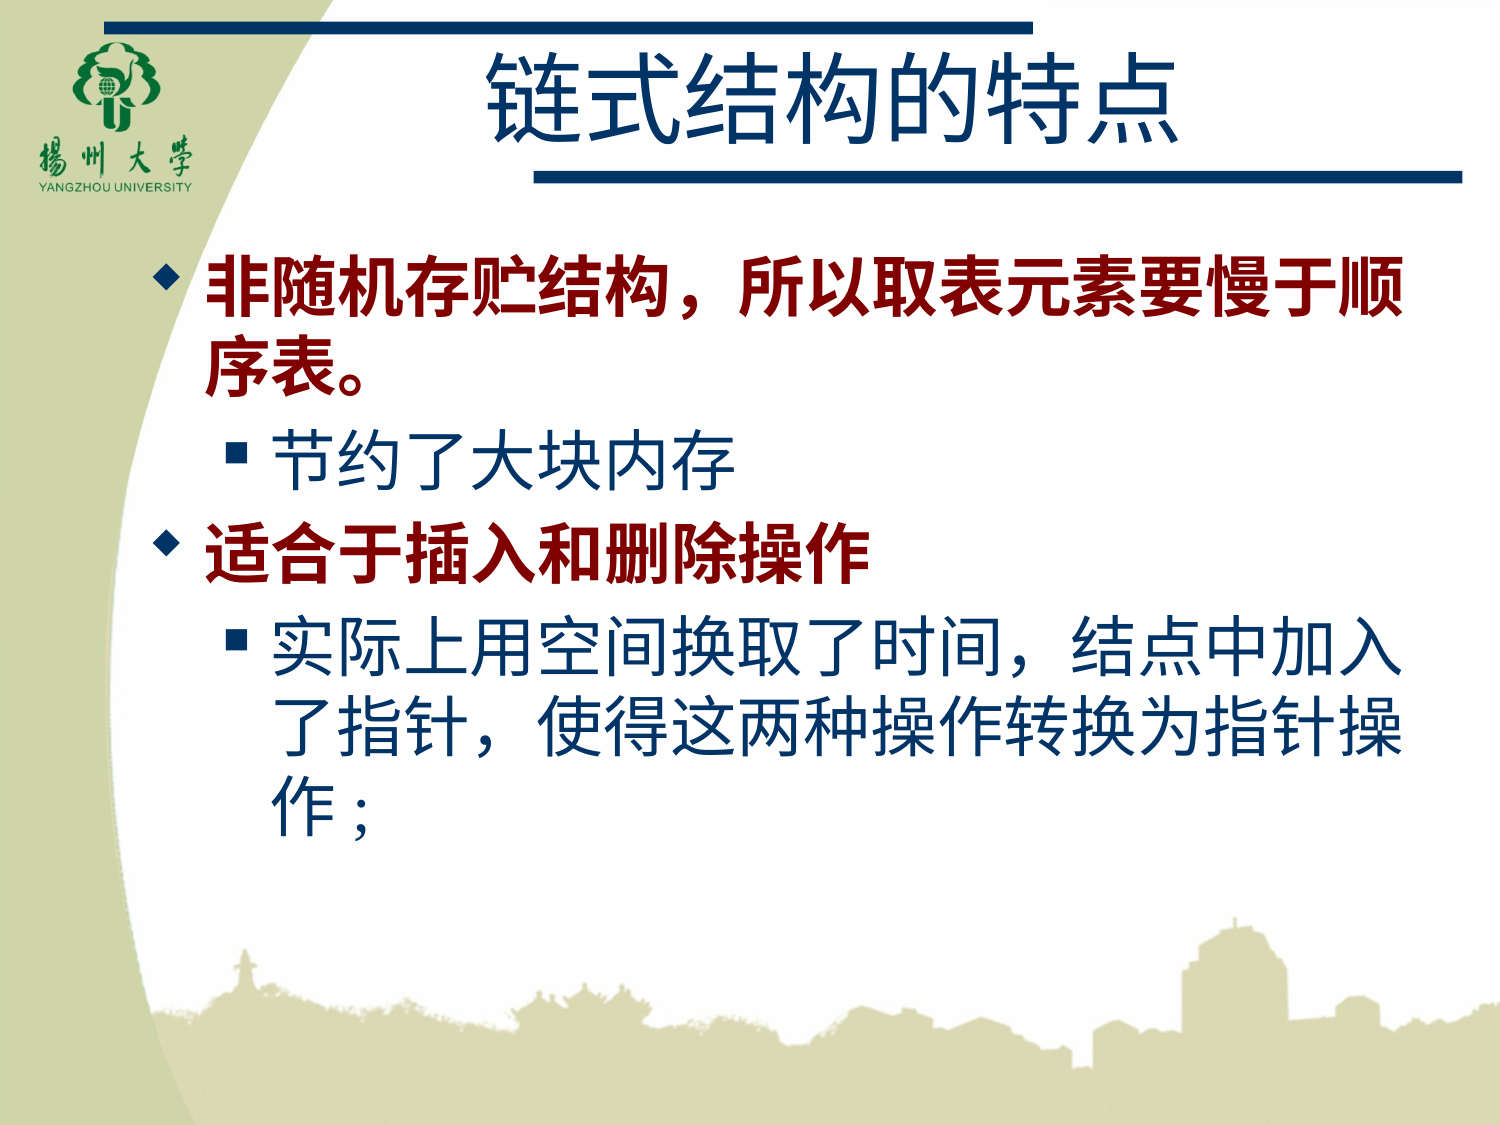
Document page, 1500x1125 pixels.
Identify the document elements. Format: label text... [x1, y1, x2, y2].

title 链式结构的特点 [227, 30, 1439, 182]
picture [0, 0, 1500, 1125]
list 非随机存贮结构，所以取表元素要慢于顺序表。 节约了大块内存 适合于插入和删除操作 实际上用空间换取了时间，结点中加入了指针，使得这两种操作转换为指针操作; [132, 237, 1439, 875]
